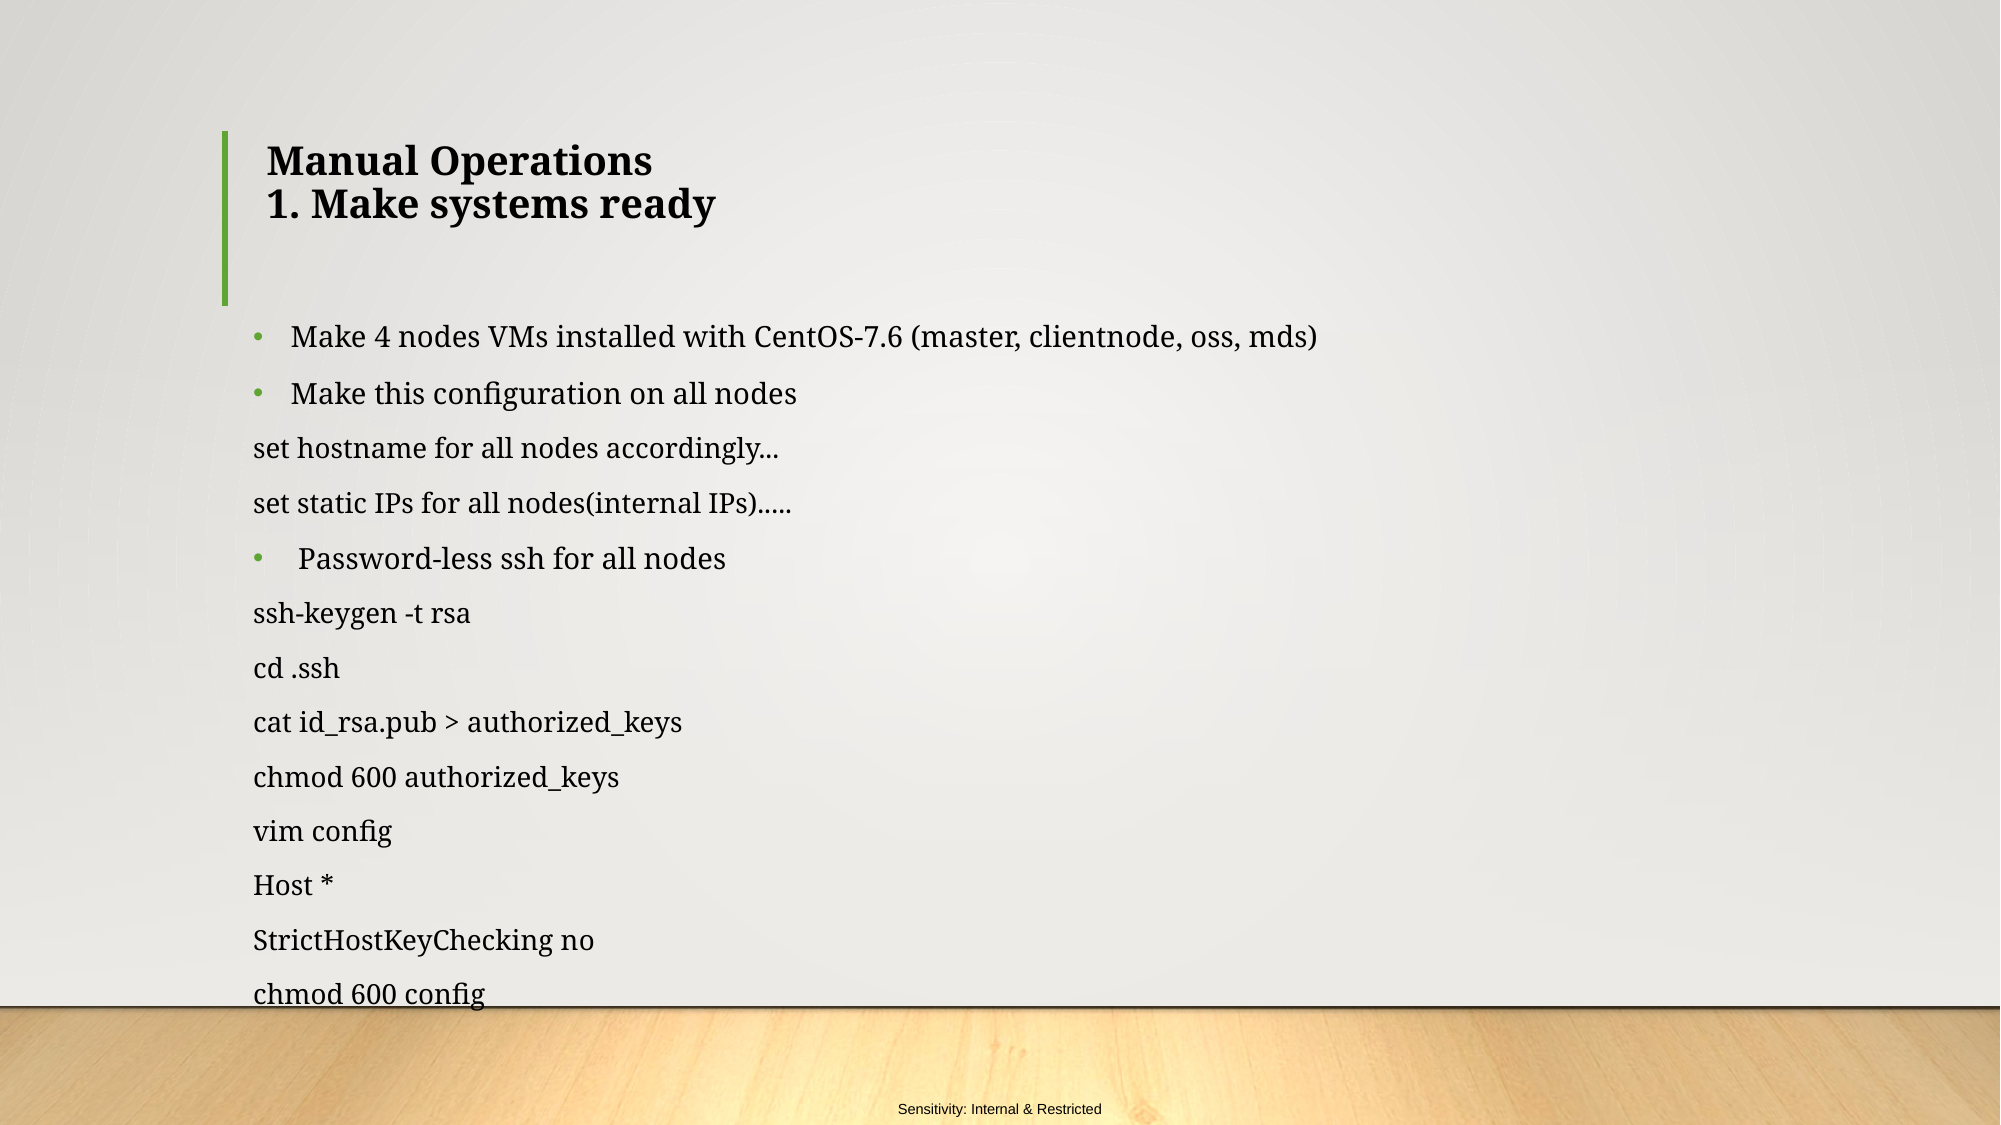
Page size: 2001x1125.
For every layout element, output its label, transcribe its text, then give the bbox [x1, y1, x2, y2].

list Make 4 nodes VMs installed with CentOS-7.6 (master, clientnode, oss, mds) Make this configuration on all nodes set hostname for all nodes accordingly... set static IPs for all nodes(internal IPs)..... Password-less ssh for all nodes ssh-keygen -t rsa cd .ssh cat id_rsa.pub > authorized_keys chmod 600 authorized_keys vim config Host * StrictHostKeyChecking no chmod 600 config [238, 304, 1814, 1025]
title Manual Operations 1. Make systems ready [251, 131, 1814, 304]
picture [0, 1006, 2000, 1125]
